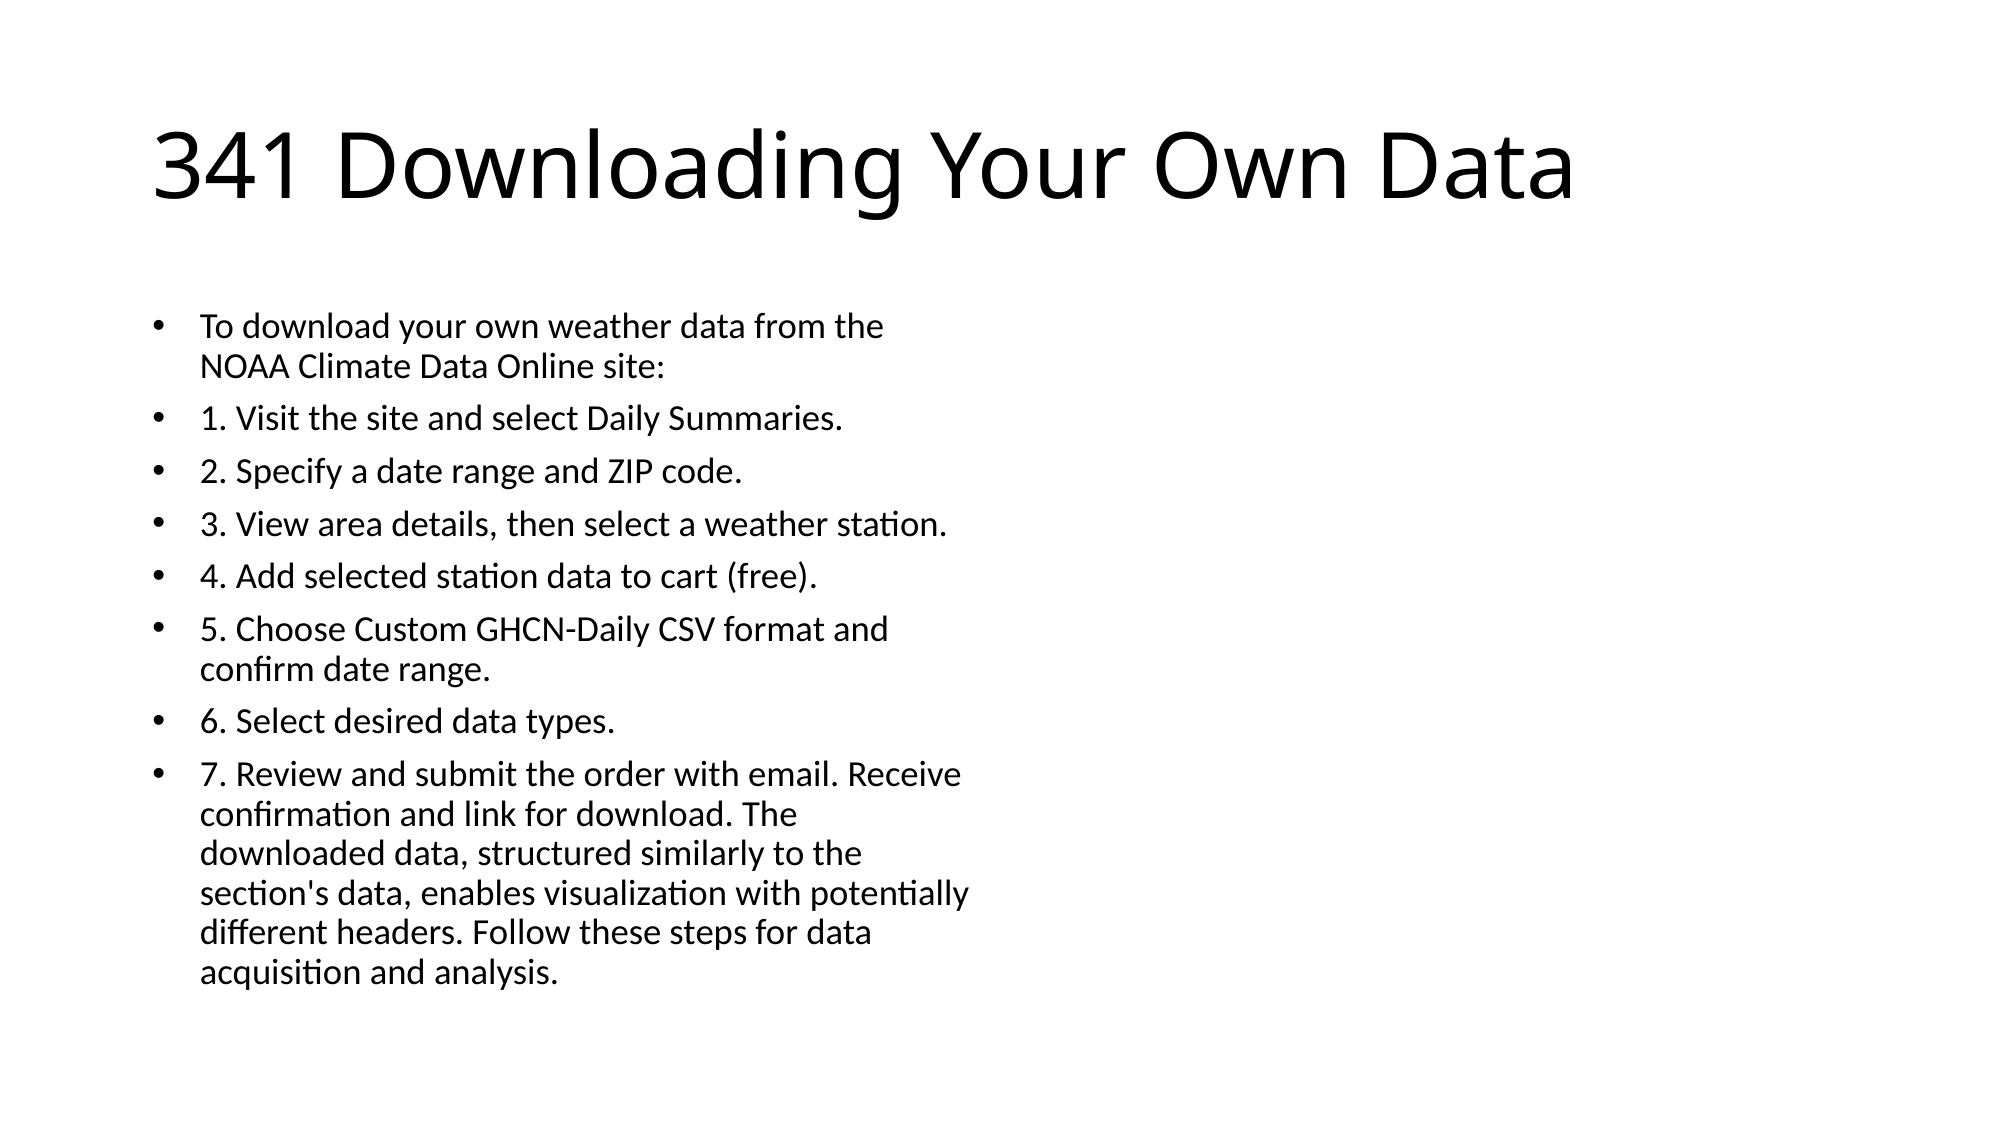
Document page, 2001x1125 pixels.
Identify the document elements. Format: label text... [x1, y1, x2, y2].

title 341 Downloading Your Own Data [137, 59, 1863, 278]
list To download your own weather data from the NOAA Climate Data Online site: 1. Visit the site and select Daily Summaries. 2. Specify a date range and ZIP code. 3. View area details, then select a weather station. 4. Add selected station data to cart (free). 5. Choose Custom GHCN-Daily CSV format and confirm date range. 6. Select desired data types. 7. Review and submit the order with email. Receive confirmation and link for download. The downloaded data, structured similarly to the section's data, enables visualization with potentially different headers. Follow these steps for data acquisition and analysis. [137, 299, 988, 1014]
